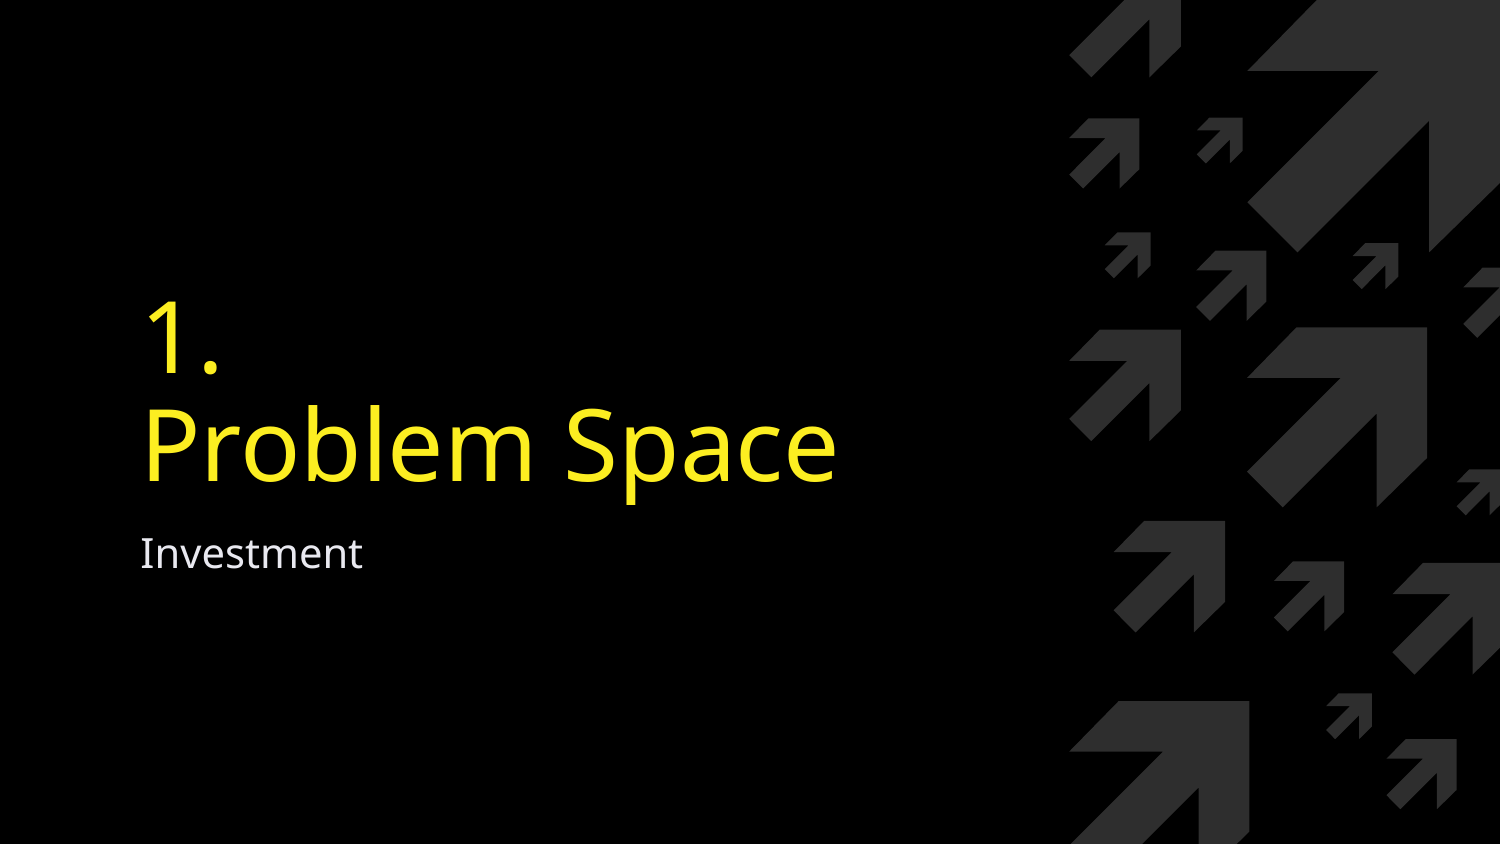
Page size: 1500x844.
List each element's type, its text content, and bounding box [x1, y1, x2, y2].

title 1. Problem Space [140, 273, 1360, 504]
subtitle Investment [140, 519, 1360, 570]
